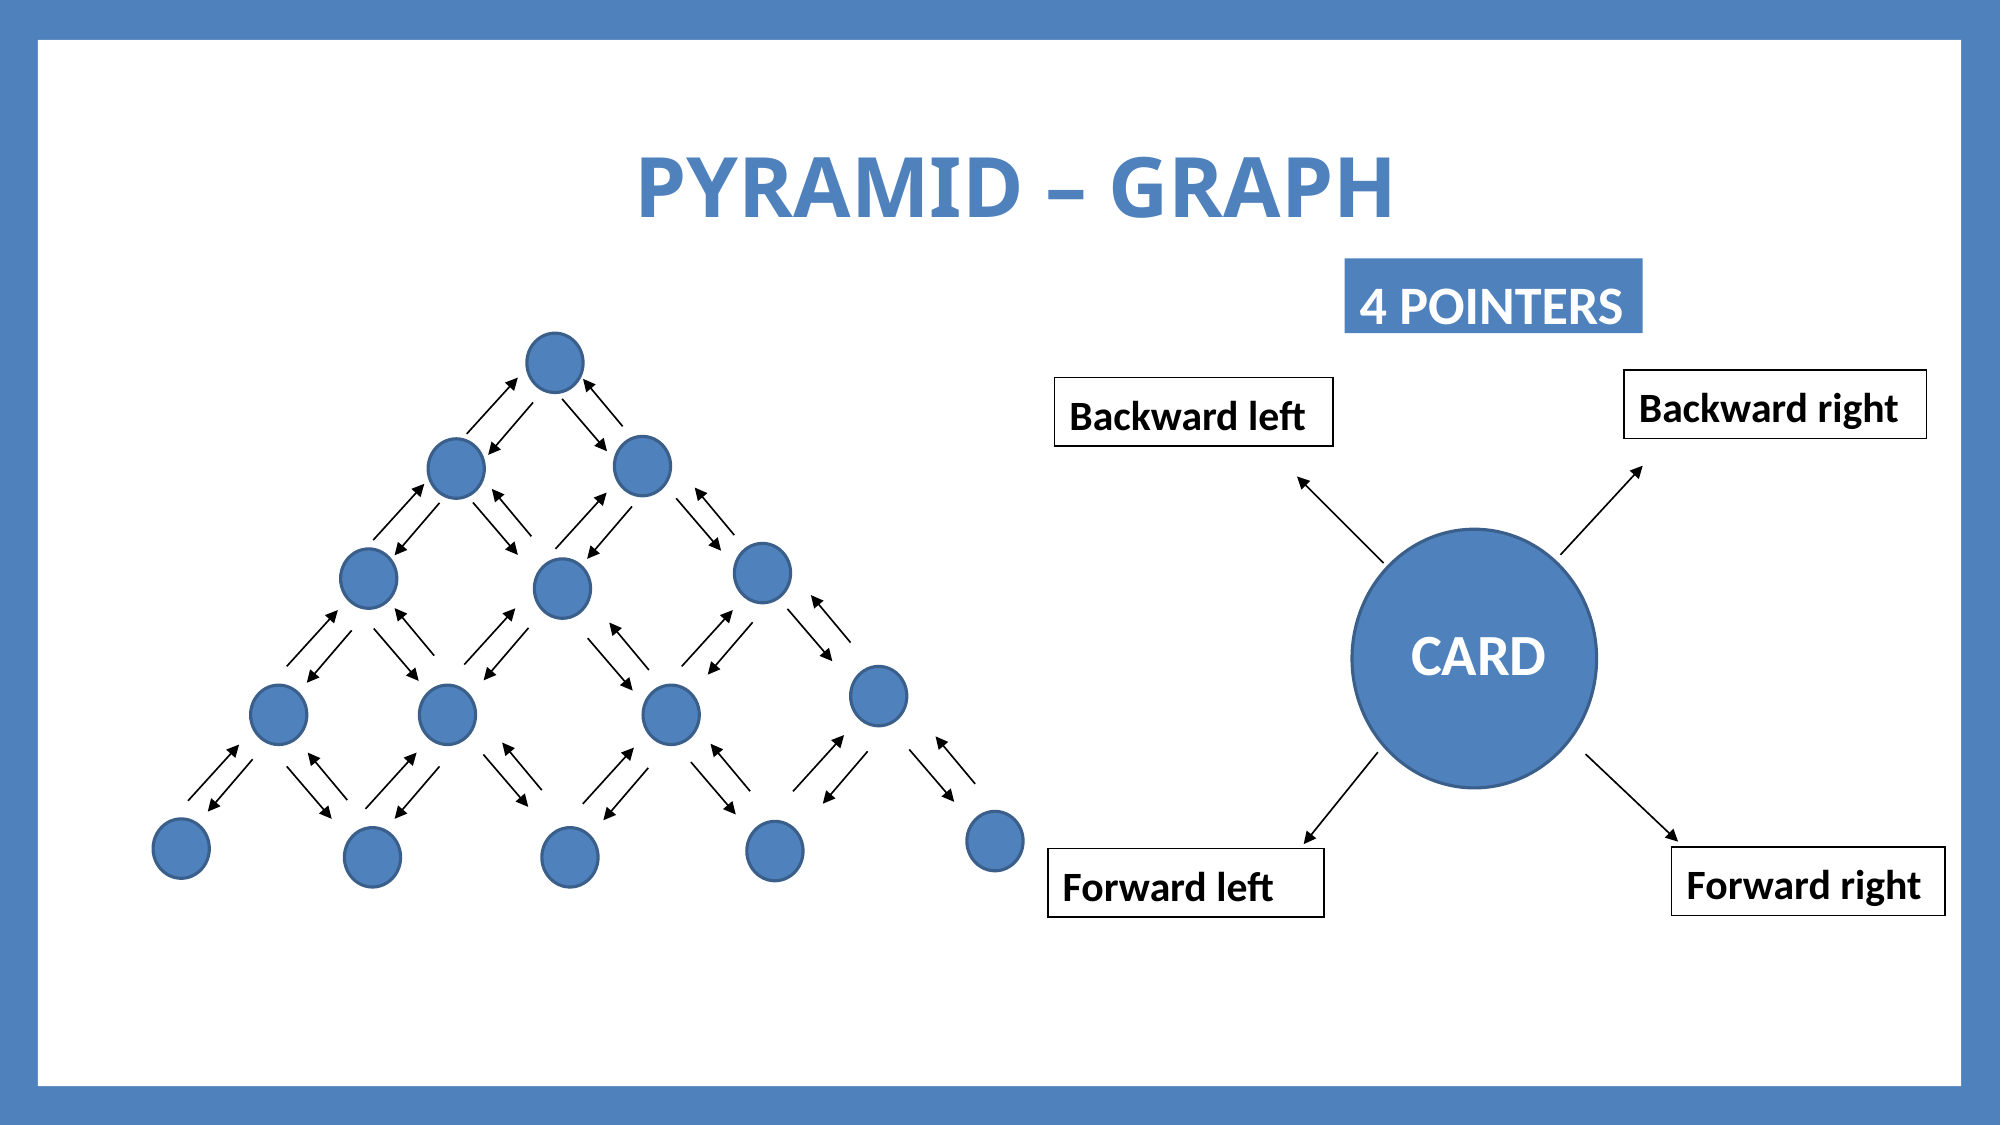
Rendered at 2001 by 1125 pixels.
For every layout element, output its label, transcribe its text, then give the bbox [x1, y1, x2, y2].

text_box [710, 743, 751, 792]
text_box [608, 622, 650, 671]
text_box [582, 747, 635, 805]
text_box [249, 683, 309, 747]
text_box 4 POINTERS [1344, 258, 1643, 334]
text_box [703, 625, 757, 672]
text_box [479, 757, 533, 804]
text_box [818, 754, 872, 801]
text_box Backward right [1623, 370, 1927, 439]
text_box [583, 509, 637, 556]
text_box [307, 752, 348, 801]
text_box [686, 765, 740, 811]
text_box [479, 631, 533, 677]
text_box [810, 594, 851, 643]
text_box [558, 402, 612, 448]
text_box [372, 483, 425, 541]
text_box [732, 541, 793, 605]
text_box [286, 609, 339, 667]
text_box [203, 762, 257, 809]
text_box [555, 492, 607, 550]
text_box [783, 612, 837, 658]
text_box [394, 607, 435, 656]
text_box Forward left [1047, 848, 1324, 918]
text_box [187, 744, 240, 802]
text_box [745, 819, 805, 883]
text_box [1350, 527, 1599, 790]
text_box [599, 771, 653, 817]
text_box [342, 826, 403, 889]
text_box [390, 769, 444, 816]
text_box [1585, 753, 1679, 842]
text_box [849, 664, 909, 728]
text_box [583, 641, 637, 688]
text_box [369, 631, 423, 678]
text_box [792, 734, 845, 792]
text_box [1296, 476, 1384, 564]
text_box PYRAMID – GRAPH [337, 126, 1695, 242]
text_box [491, 488, 532, 537]
text_box [540, 826, 600, 889]
text_box [641, 683, 701, 747]
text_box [694, 487, 735, 536]
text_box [282, 769, 336, 816]
text_box [417, 683, 478, 747]
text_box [582, 378, 623, 427]
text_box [463, 608, 516, 665]
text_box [302, 633, 356, 680]
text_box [1303, 751, 1379, 845]
text_box [532, 558, 593, 620]
text_box [151, 817, 211, 880]
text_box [468, 505, 522, 552]
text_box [466, 377, 519, 435]
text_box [501, 742, 543, 791]
text_box [965, 809, 1025, 873]
text_box CARD [1395, 604, 1575, 696]
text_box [1560, 465, 1643, 556]
text_box [612, 434, 673, 498]
text_box [339, 547, 399, 610]
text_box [905, 752, 959, 799]
text_box Forward right [1671, 846, 1945, 916]
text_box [390, 506, 444, 552]
text_box [525, 331, 585, 395]
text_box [484, 405, 538, 452]
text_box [365, 752, 417, 810]
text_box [935, 735, 976, 785]
text_box [426, 437, 486, 500]
text_box Backward left [1054, 377, 1333, 446]
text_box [681, 609, 734, 667]
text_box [672, 501, 726, 548]
